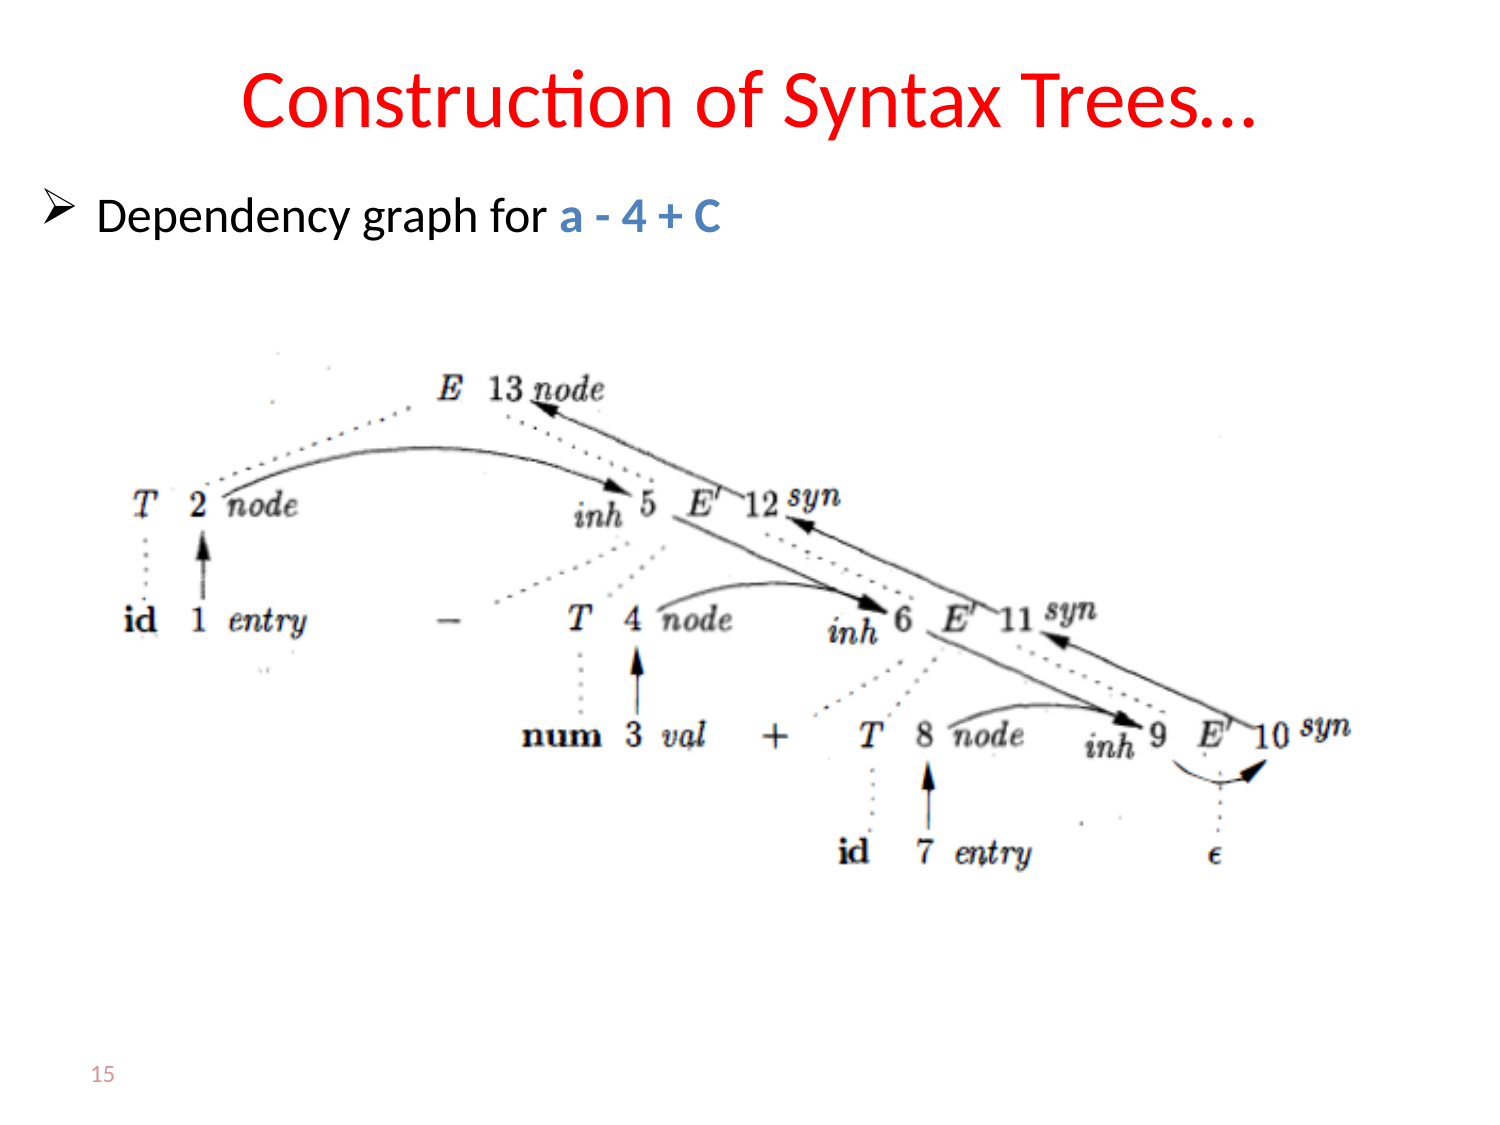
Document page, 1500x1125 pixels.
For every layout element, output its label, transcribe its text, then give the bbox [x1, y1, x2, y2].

title Construction of Syntax Trees… [75, 37, 1425, 150]
picture [112, 349, 1362, 888]
list Dependency graph for a - 4 + C [24, 174, 1475, 1038]
slide_number 15 [75, 1042, 425, 1103]
